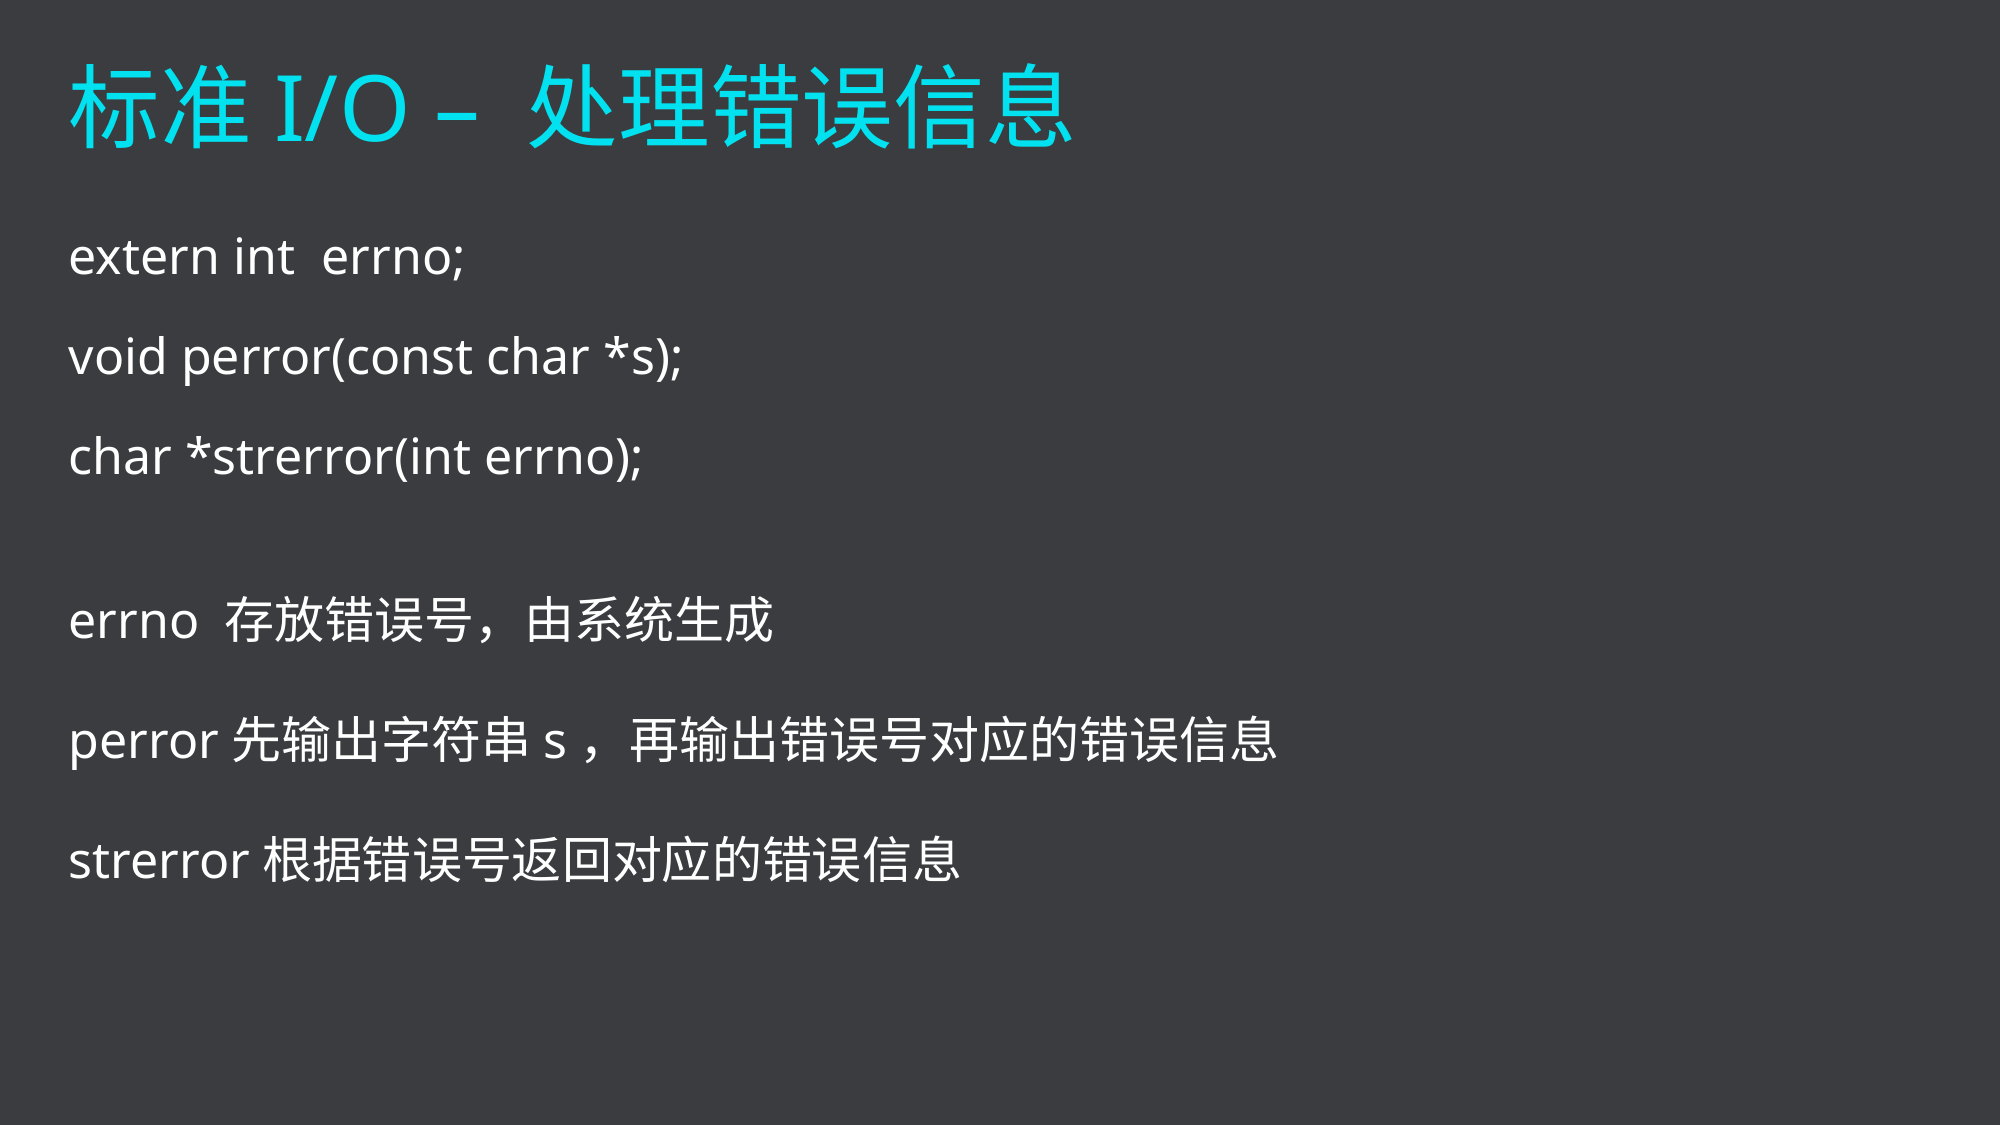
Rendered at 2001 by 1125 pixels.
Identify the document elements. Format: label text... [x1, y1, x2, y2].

text_box errno 存放错误号，由系统生成 perror先输出字符串s，再输出错误号对应的错误信息 strerror根据错误号返回对应的错误信息 [53, 580, 1318, 956]
list 标准I/O – 处理错误信息 [54, 42, 1755, 125]
list extern int errno; void perror(const char *s); char *strerror(int errno); [53, 186, 922, 509]
